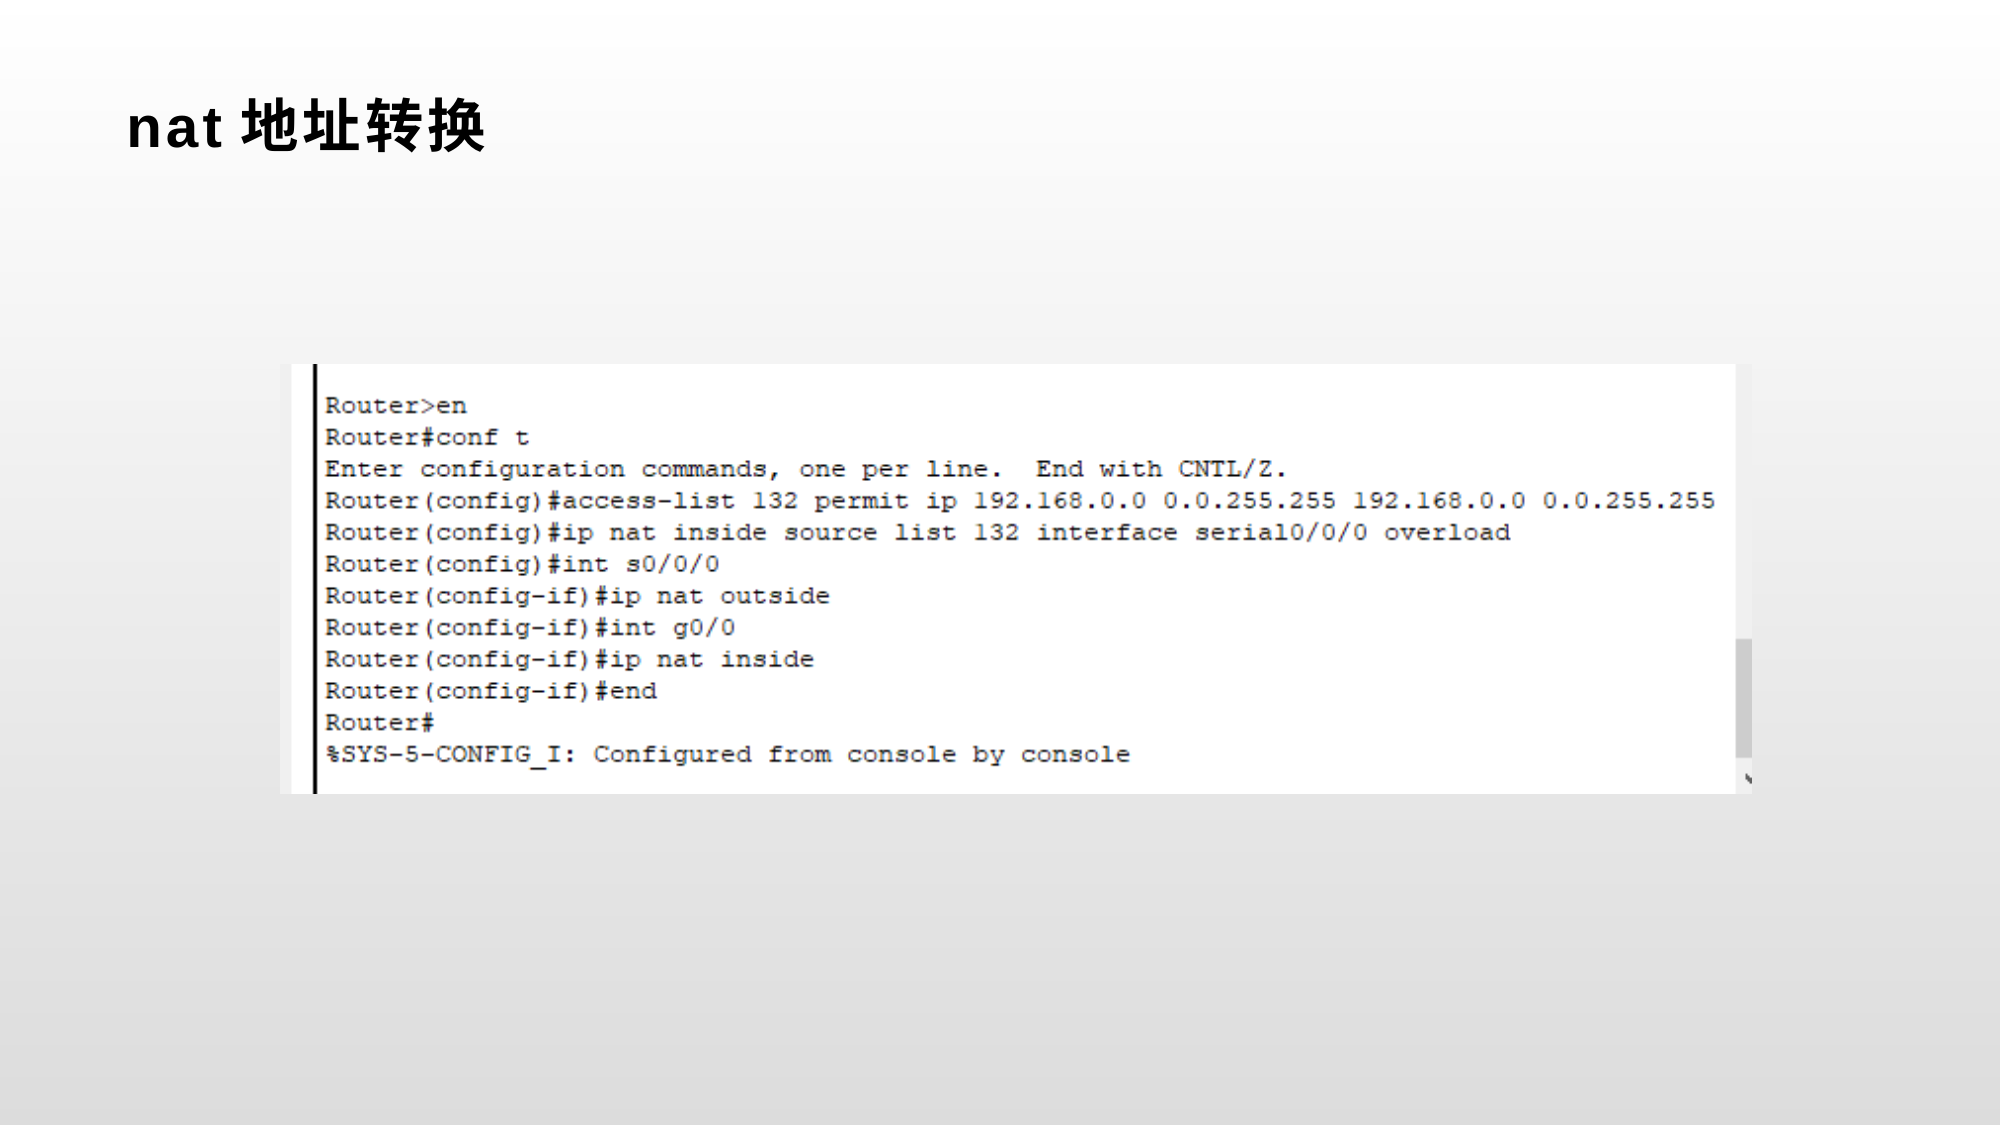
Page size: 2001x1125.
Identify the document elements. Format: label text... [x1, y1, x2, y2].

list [280, 364, 1752, 794]
title nat地址转换 [109, 70, 1891, 178]
